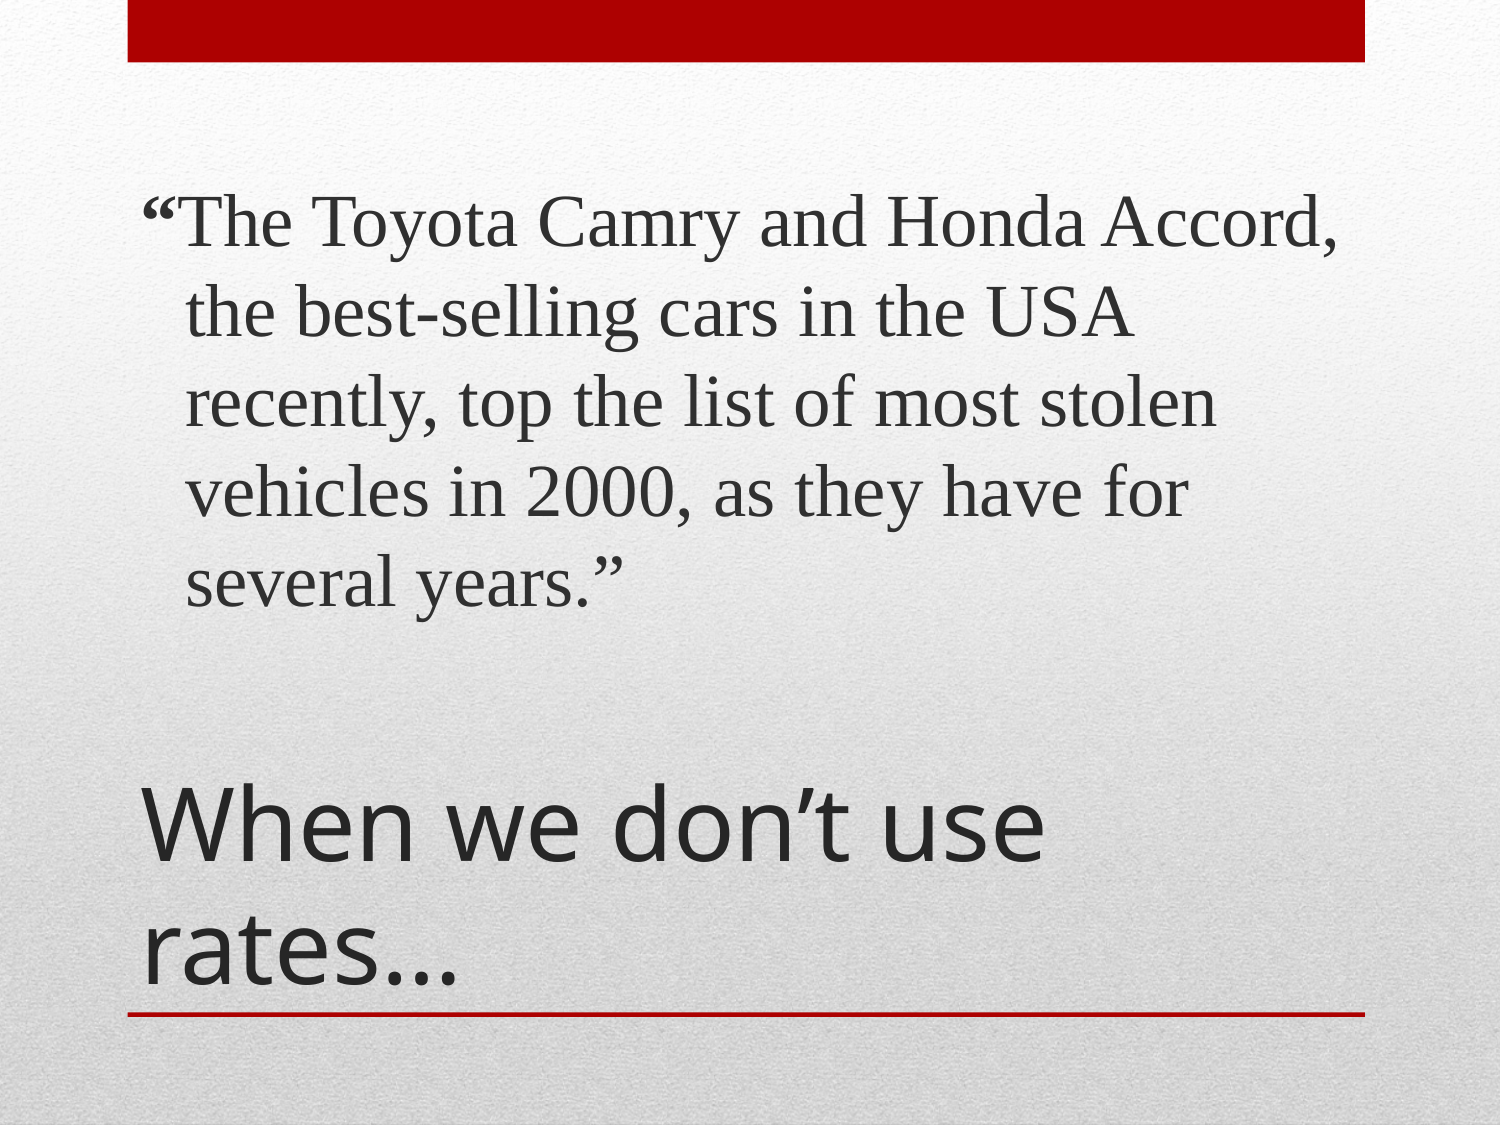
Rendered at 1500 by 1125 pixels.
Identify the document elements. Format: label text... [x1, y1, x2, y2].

title When we don’t use rates… [125, 750, 1238, 1013]
list “The Toyota Camry and Honda Accord, the best-selling cars in the USA recently, top the list of most stolen vehicles in 2000, as they have for several years.” [125, 112, 1363, 750]
